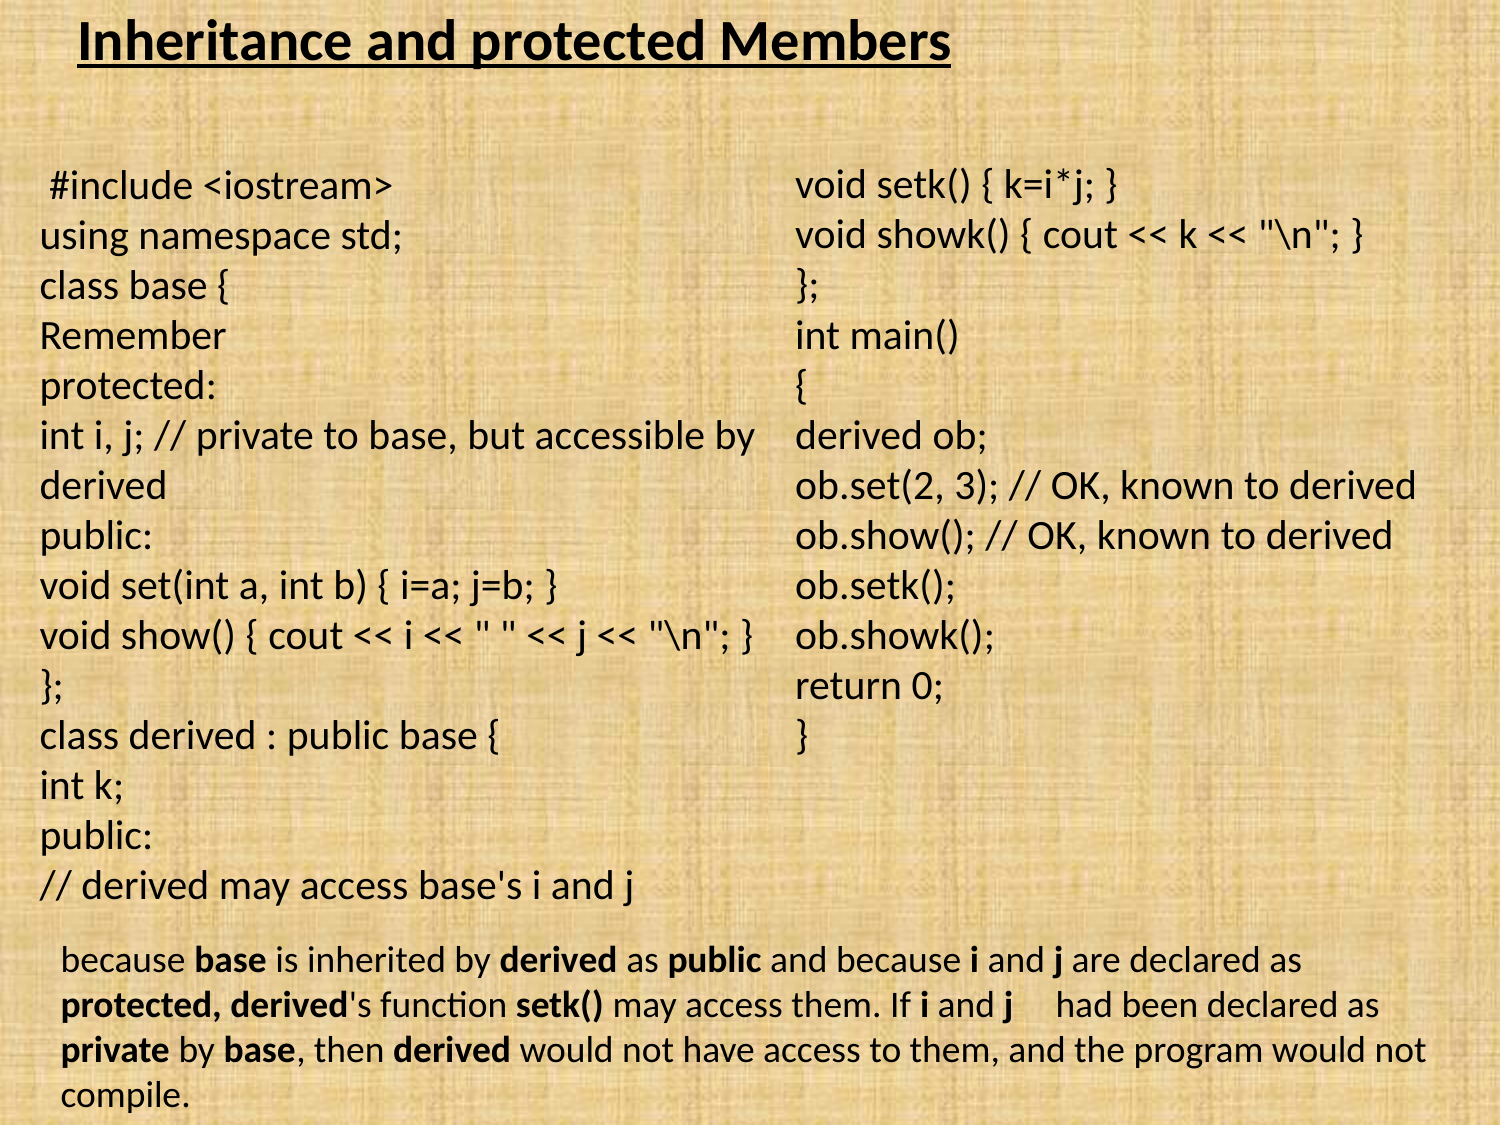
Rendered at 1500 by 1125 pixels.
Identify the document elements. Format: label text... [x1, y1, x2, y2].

text_box #include <iostream> using namespace std; class base { Remember protected: int i, j; // private to base, but accessible by derived public: void set(int a, int b) { i=a; j=b; } void show() { cout << i << " " << j << "\n"; } }; class derived : public base { int k; public: // derived may access base's i and j [24, 149, 775, 916]
text_box void setk() { k=i*j; } void showk() { cout << k << "\n"; } }; int main() { derived ob; ob.set(2, 3); // OK, known to derived ob.show(); // OK, known to derived ob.setk(); ob.showk(); return 0; } [780, 149, 1500, 765]
text_box because base is inherited by derived as public and because i and j are declared as protected, derived's function setk() may access them. If i and j had been declared as private by base, then derived would not have access to them, and the program would not compile. [45, 928, 1446, 1123]
title Inheritance and protected Members [62, 0, 1500, 145]
picture [0, 0, 1500, 1125]
